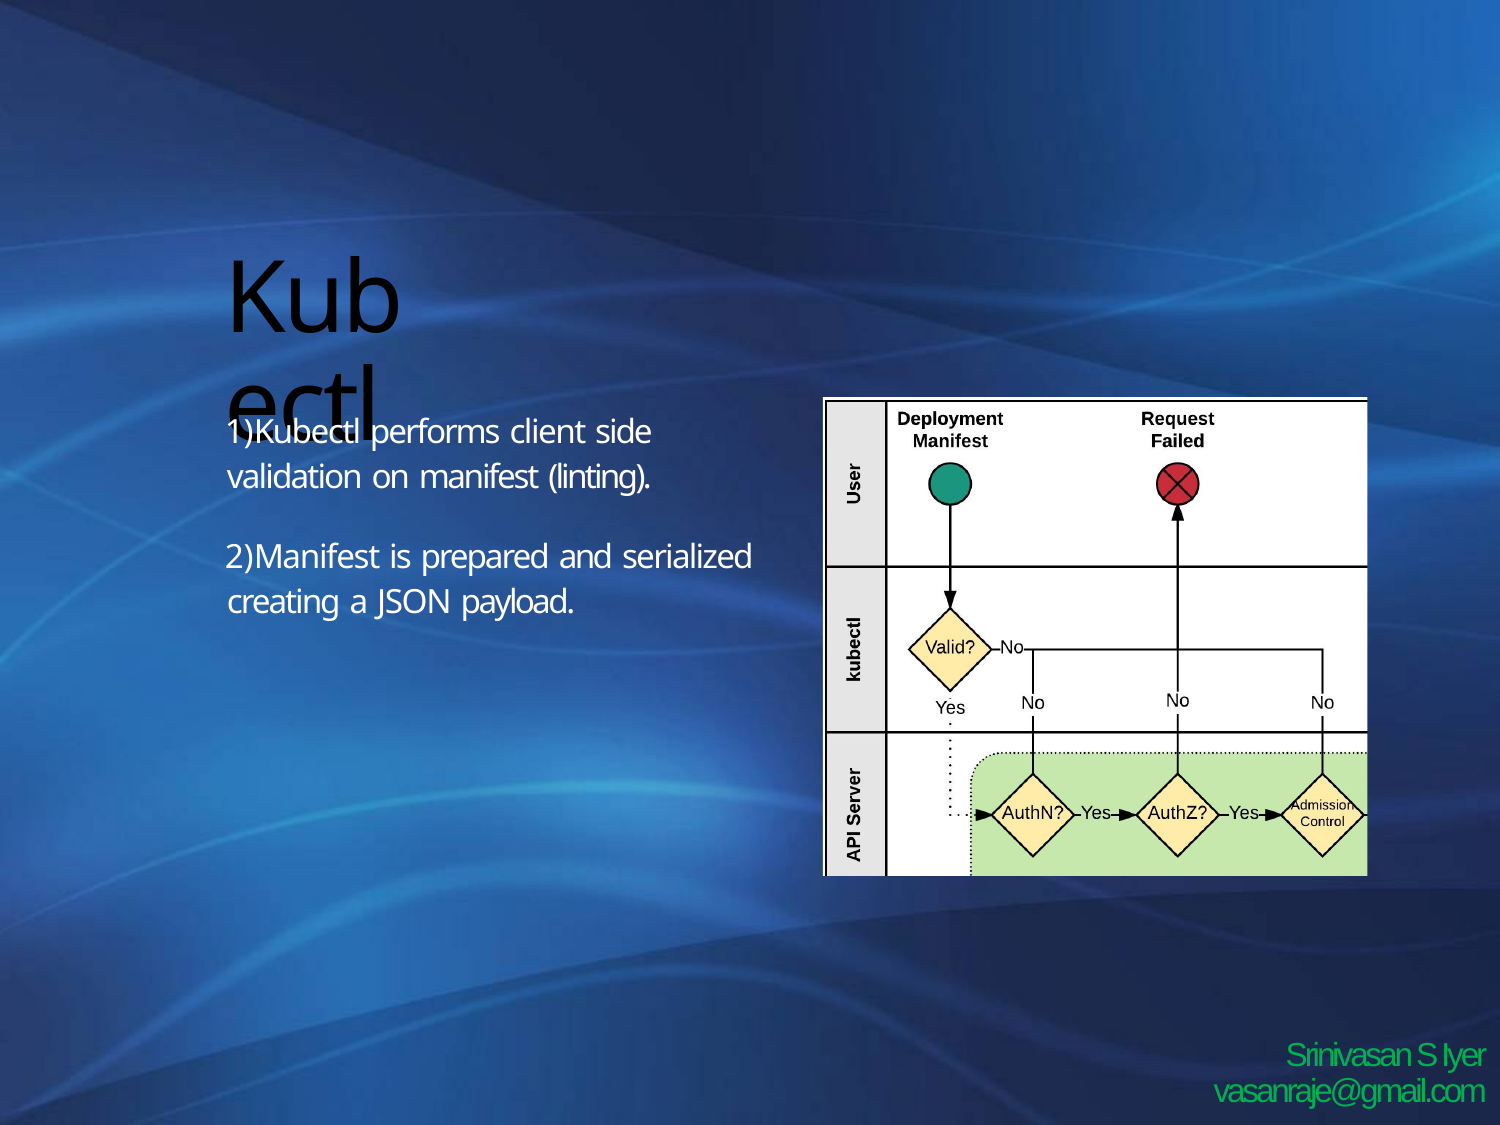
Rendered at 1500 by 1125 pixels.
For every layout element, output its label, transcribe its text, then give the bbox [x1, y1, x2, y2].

title Kubectl [224, 246, 425, 403]
text_box [822, 397, 1368, 876]
picture [0, 0, 1500, 1125]
text_box Kubectl performs client side validation on manifest (linting). Manifest is prepared and serialized creating a JSON payload. [224, 403, 772, 620]
